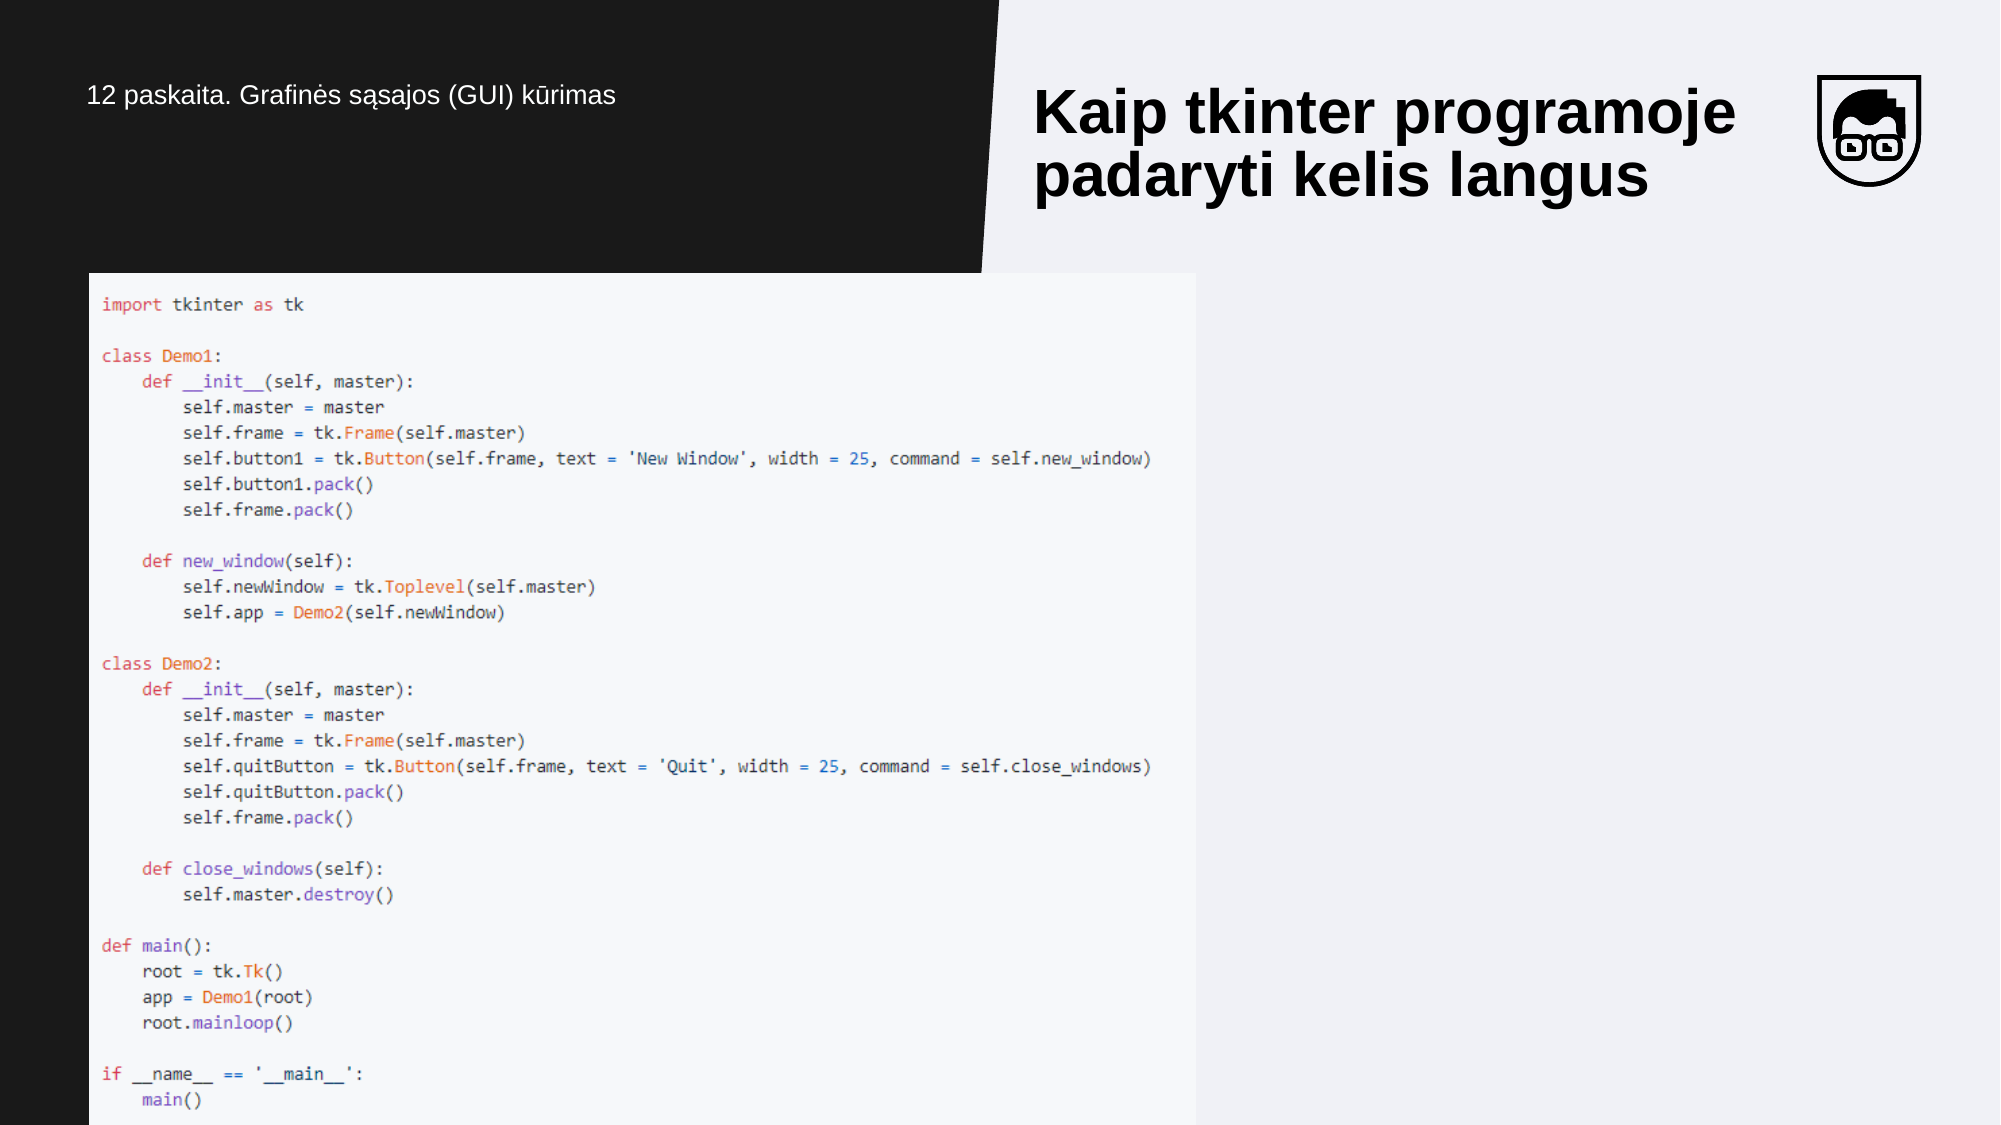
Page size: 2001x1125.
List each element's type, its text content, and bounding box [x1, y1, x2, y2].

picture [89, 273, 1196, 1125]
text_box Kaip tkinter programoje padaryti kelis langus [1025, 75, 1952, 300]
text_box 12 paskaita. Grafinės sąsajos (GUI) kūrimas [78, 75, 1000, 150]
